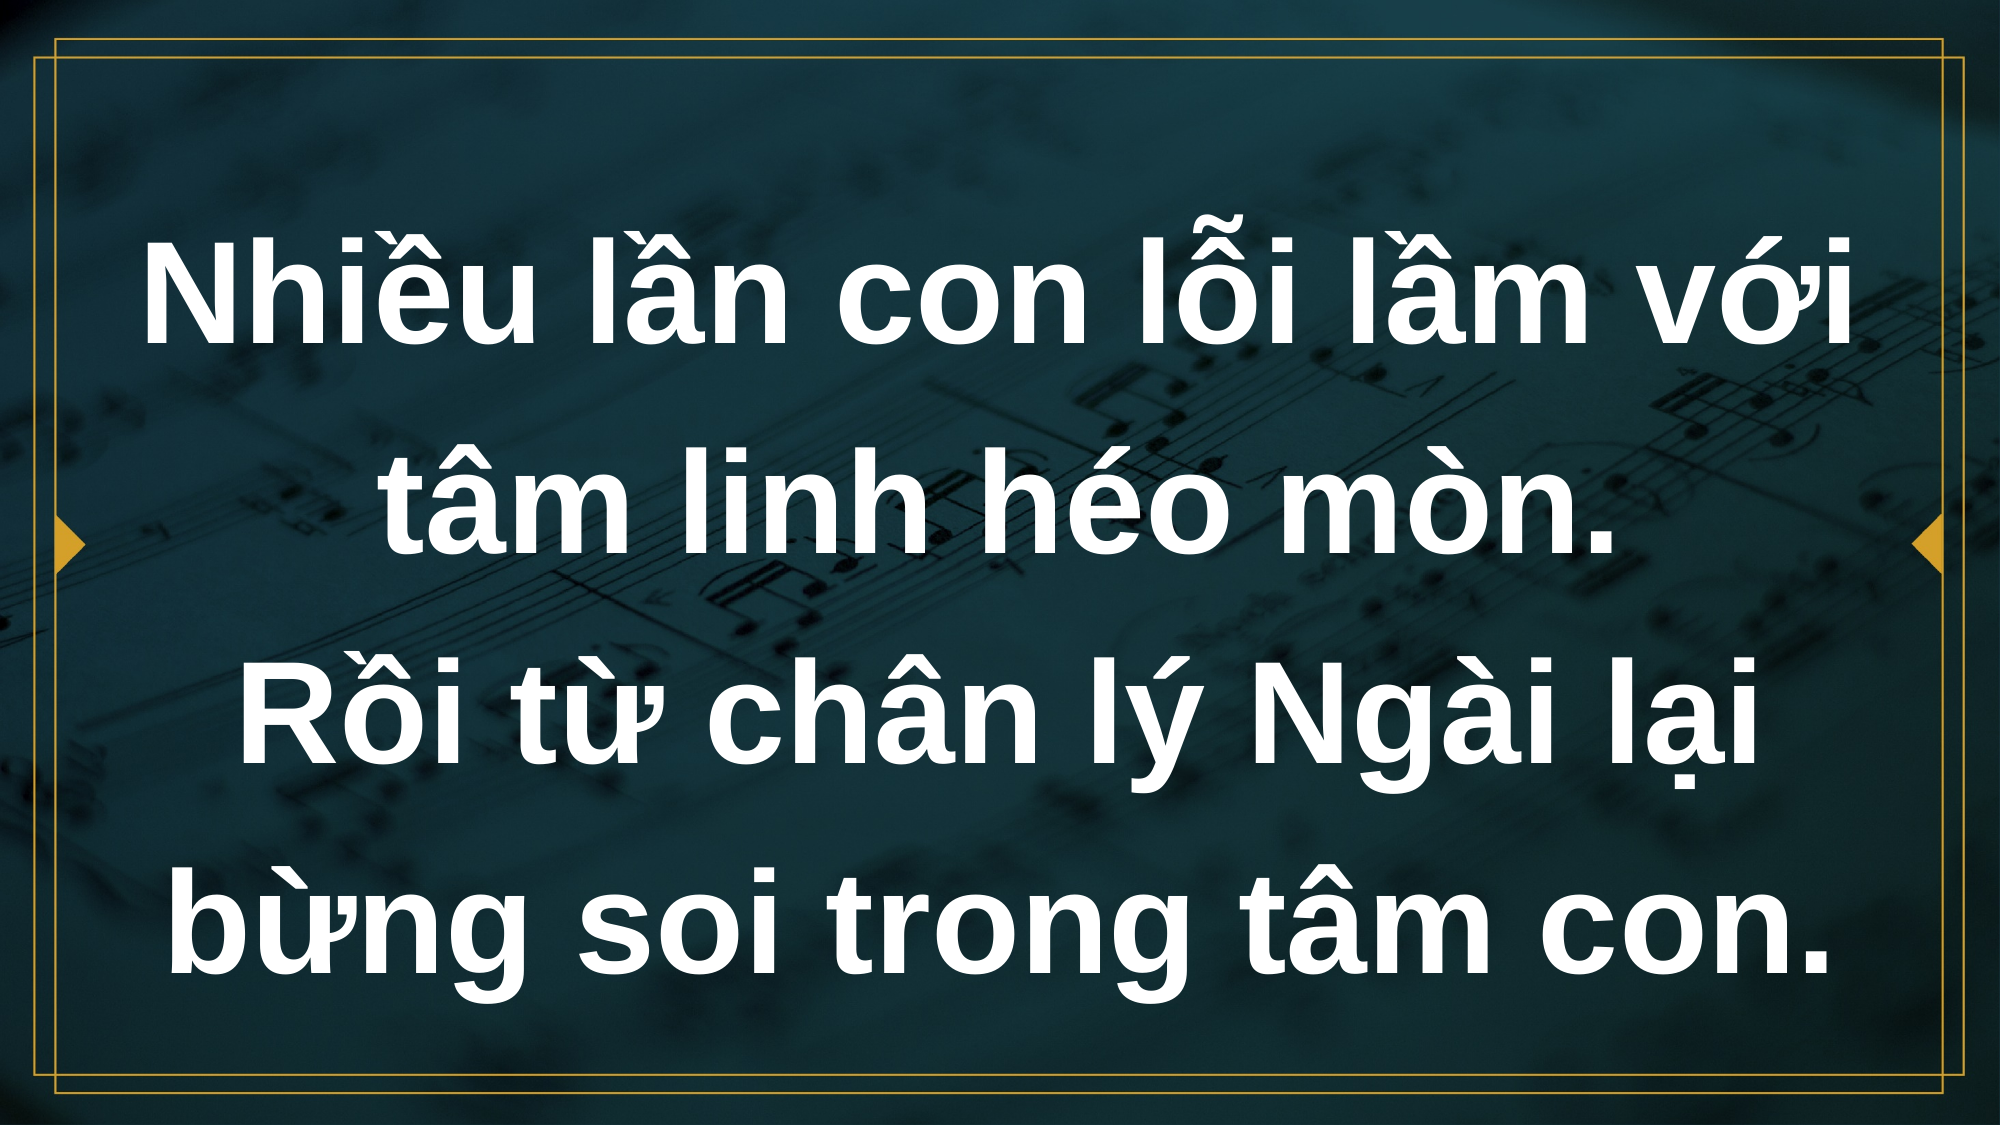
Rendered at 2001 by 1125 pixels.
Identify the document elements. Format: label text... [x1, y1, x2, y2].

picture [0, 0, 2000, 1125]
title Nhiều lần con lỗi lầm với tâm linh héo mòn. Rồi từ chân lý Ngài lại bừng soi trong tâm con. [55, 53, 1945, 1077]
